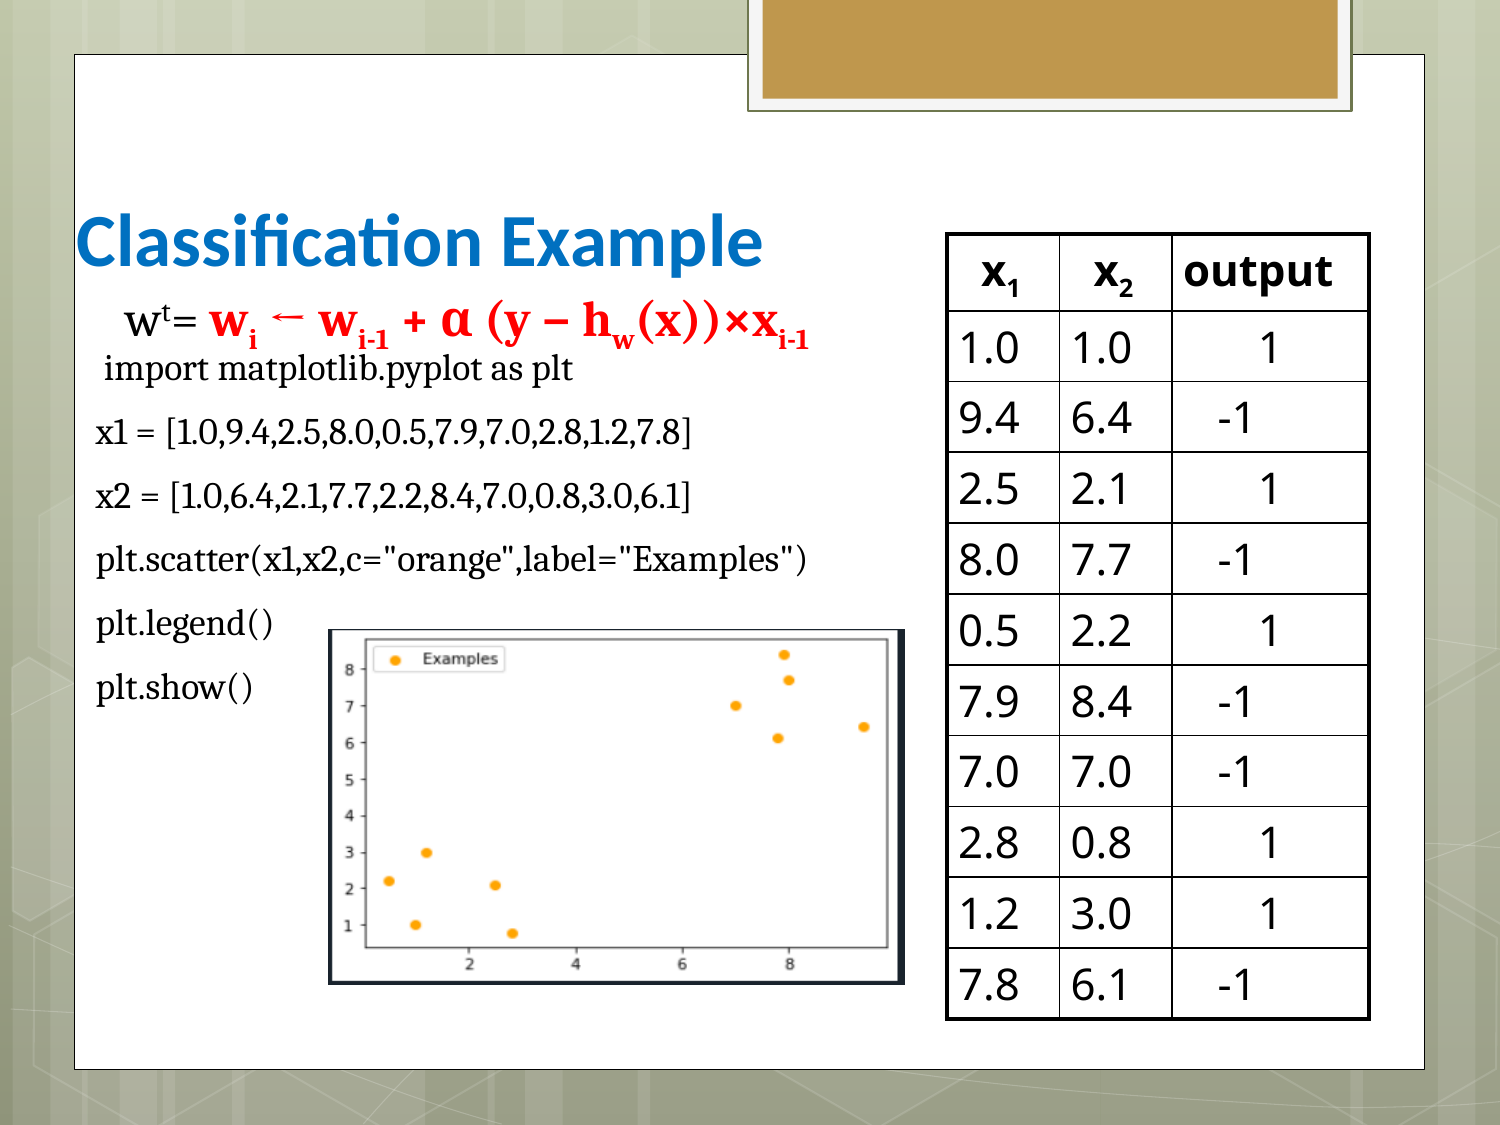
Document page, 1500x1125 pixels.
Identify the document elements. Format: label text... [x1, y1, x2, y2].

table_cell 0.8 [1060, 807, 1171, 876]
table_cell 7.9 [949, 666, 1059, 735]
table_cell 8.0 [949, 524, 1059, 593]
table_cell 9.4 [949, 382, 1059, 451]
table_cell 1.0 [949, 312, 1059, 381]
table_cell 6.4 [1060, 382, 1171, 451]
table_cell 1.0 [1060, 312, 1171, 381]
table_cell 2.8 [949, 807, 1059, 876]
table_cell 1 [1173, 807, 1367, 876]
table_cell 3.0 [1060, 878, 1171, 947]
table_cell 6.1 [1060, 949, 1171, 1017]
table_cell 2.2 [1060, 595, 1171, 664]
picture [327, 628, 905, 985]
table_cell 1.2 [949, 878, 1059, 947]
table_cell -1 [1173, 666, 1367, 735]
table_header output [1173, 236, 1367, 310]
table_cell 7.0 [1060, 736, 1171, 806]
table_cell -1 [1173, 524, 1367, 593]
table_header x2 [1060, 236, 1171, 310]
table_cell -1 [1173, 949, 1367, 1017]
table_cell 7.8 [949, 949, 1059, 1017]
table_cell -1 [1173, 736, 1367, 806]
table_cell 1 [1173, 595, 1367, 664]
table_cell 1 [1173, 312, 1367, 381]
table_cell 1 [1173, 453, 1367, 522]
text_box wt= wi ← wi-1 + α (y − hw(x))×xi-1 [103, 281, 863, 337]
table_cell 2.5 [949, 453, 1059, 522]
table_cell 1 [1173, 878, 1367, 947]
table_cell 7.0 [949, 736, 1059, 806]
table_cell 2.1 [1060, 453, 1171, 522]
text_box Classification Example [65, 178, 797, 291]
table_cell -1 [1173, 382, 1367, 451]
table_cell 8.4 [1060, 666, 1171, 735]
table_cell 0.5 [949, 595, 1059, 664]
table_header x1 [949, 236, 1059, 310]
text_box import matplotlib.pyplot as plt x1 = [1.0,9.4,2.5,8.0,0.5,7.9,7.0,2.8,1.2,7.8] x2 = [1.0,6.4,2.1,7.7,2.2,8.4,7.0,0.8,3.0,6.1] plt.scatter(x1,x2,c="orange",label="Examples") plt.legend() plt.show() [84, 337, 882, 777]
table_cell 7.7 [1060, 524, 1171, 593]
